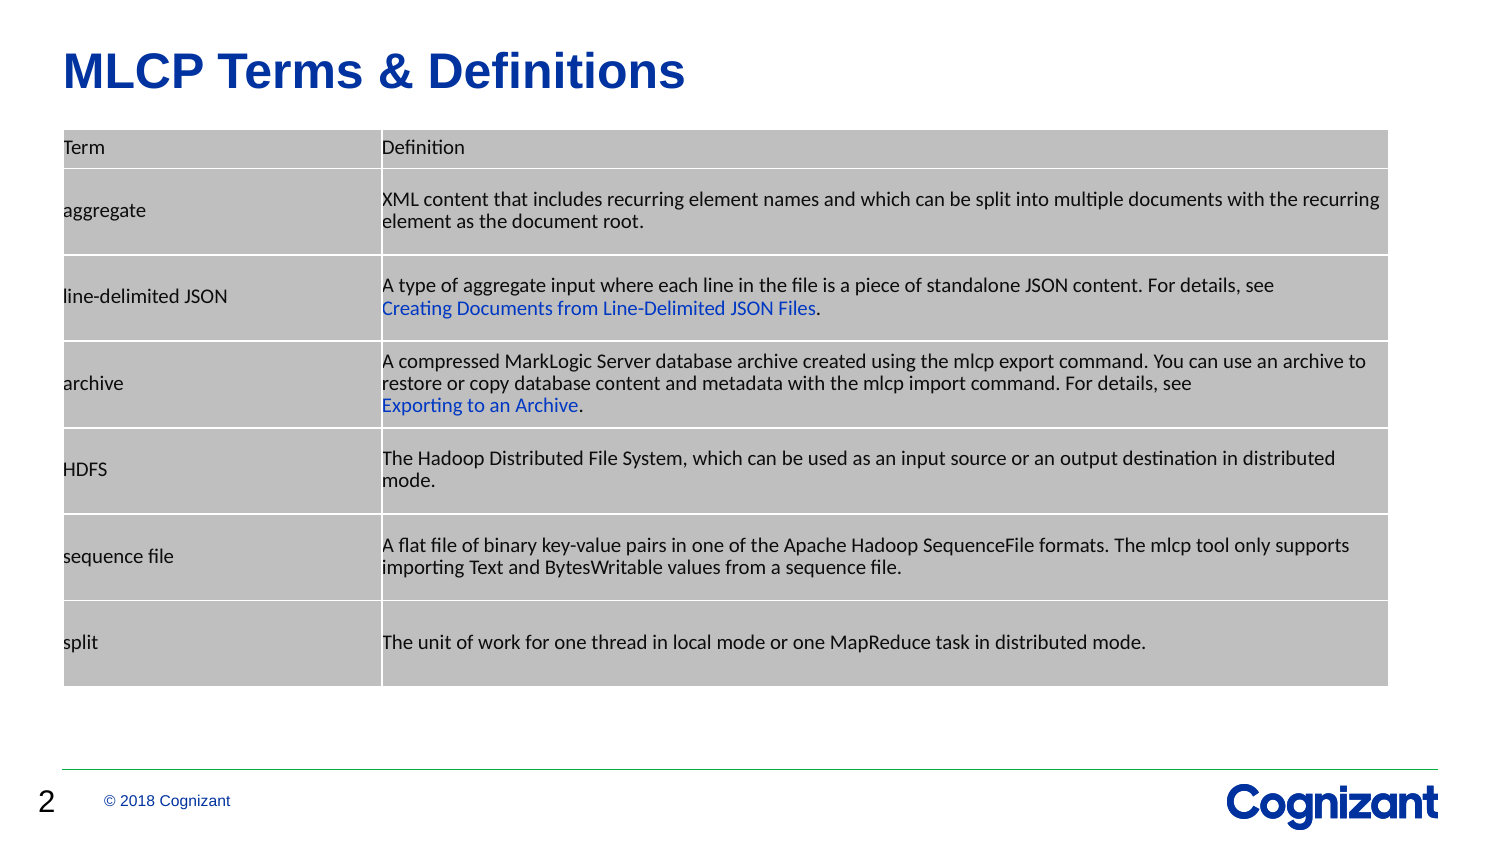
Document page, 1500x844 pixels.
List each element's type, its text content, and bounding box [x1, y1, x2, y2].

table_cell split [64, 601, 381, 686]
table_cell A compressed MarkLogic Server database archive created using the mlcp export command. You can use an archive to restore or copy database content and metadata with the mlcp import command. For details, see Exporting to an Archive. [383, 342, 1388, 427]
table_cell The Hadoop Distributed File System, which can be used as an input source or an output destination in distributed mode. [383, 429, 1388, 513]
table_cell A type of aggregate input where each line in the file is a piece of standalone JSON content. For details, see Creating Documents from Line-Delimited JSON Files. [383, 256, 1388, 340]
table_cell sequence file [64, 515, 381, 600]
table_cell archive [64, 342, 381, 427]
table_cell A flat file of binary key-value pairs in one of the Apache Hadoop SequenceFile formats. The mlcp tool only supports importing Text and BytesWritable values from a sequence file. [383, 515, 1388, 600]
table_header Term [64, 130, 381, 168]
picture [1227, 784, 1438, 830]
table_cell HDFS [64, 429, 381, 513]
table_cell The unit of work for one thread in local mode or one MapReduce task in distributed mode. [383, 601, 1388, 686]
table_cell aggregate [64, 169, 381, 254]
table_header Definition [383, 130, 1388, 168]
text_box 2 [10, 781, 84, 819]
table_cell XML content that includes recurring element names and which can be split into multiple documents with the recurring element as the document root. [383, 169, 1388, 254]
title MLCP Terms & Definitions [63, 45, 1439, 176]
table_cell line-delimited JSON [64, 256, 381, 340]
